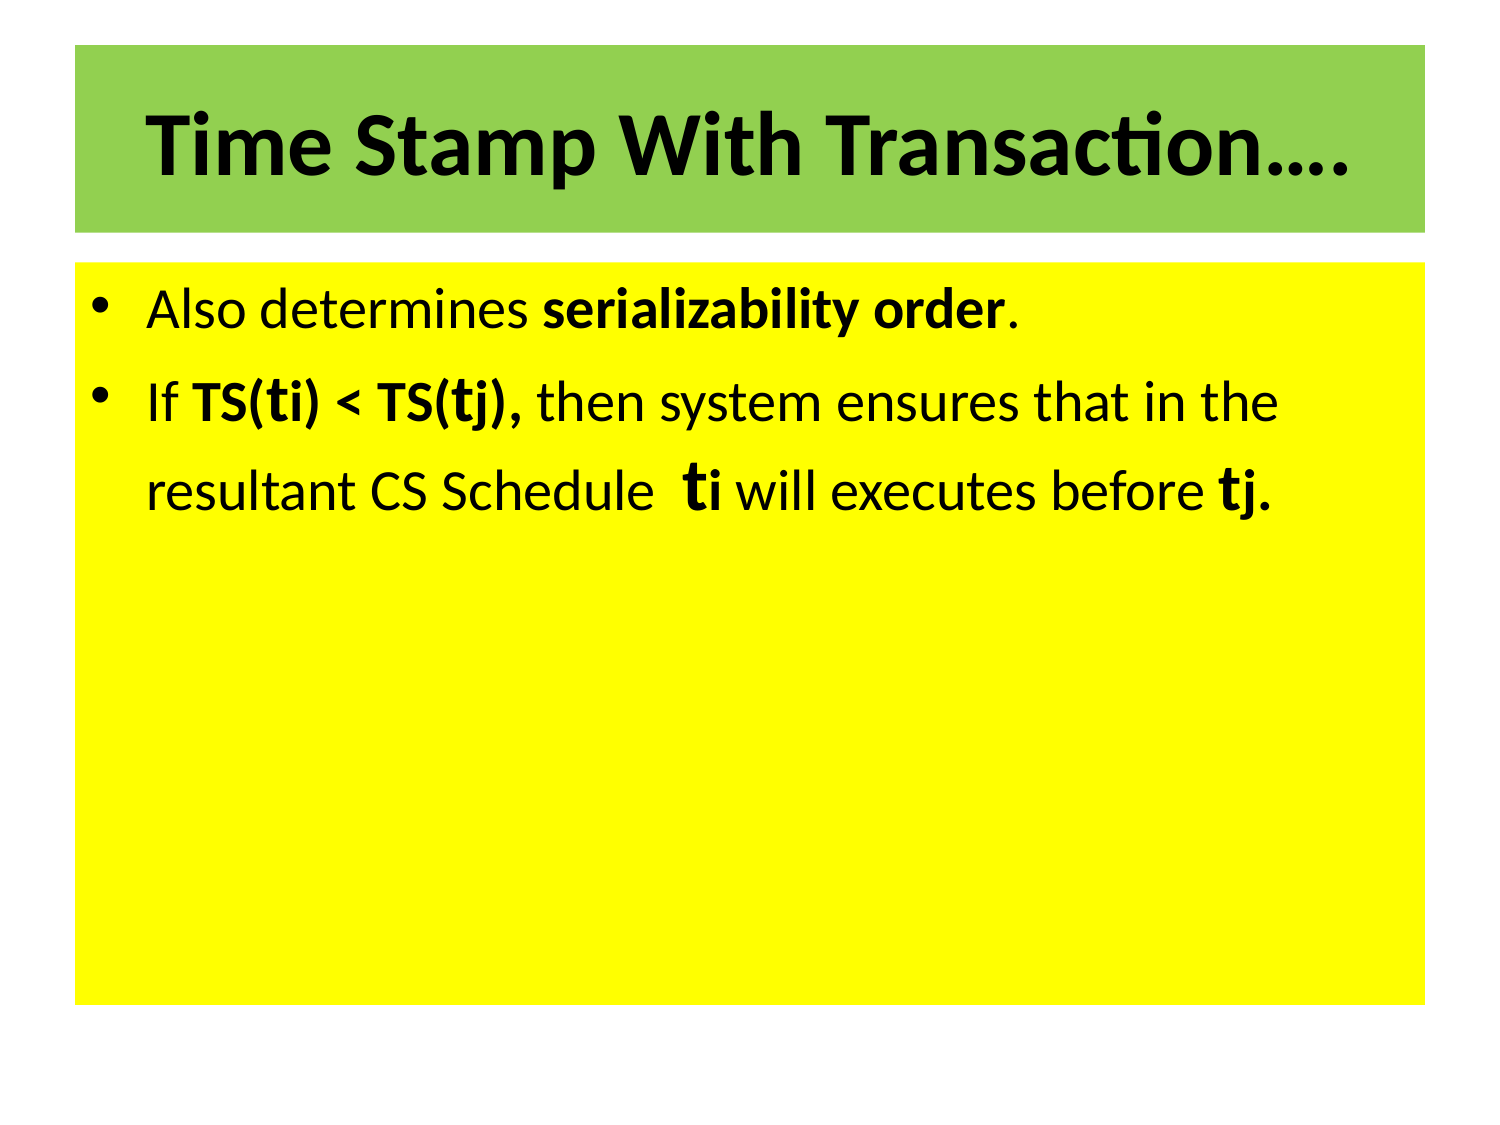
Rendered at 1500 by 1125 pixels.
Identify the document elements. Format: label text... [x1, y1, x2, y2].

list Also determines serializability order. If TS(ti) < TS(tj), then system ensures that in the resultant CS Schedule ti will executes before tj. [75, 262, 1425, 1005]
title Time Stamp With Transaction…. [75, 45, 1425, 233]
